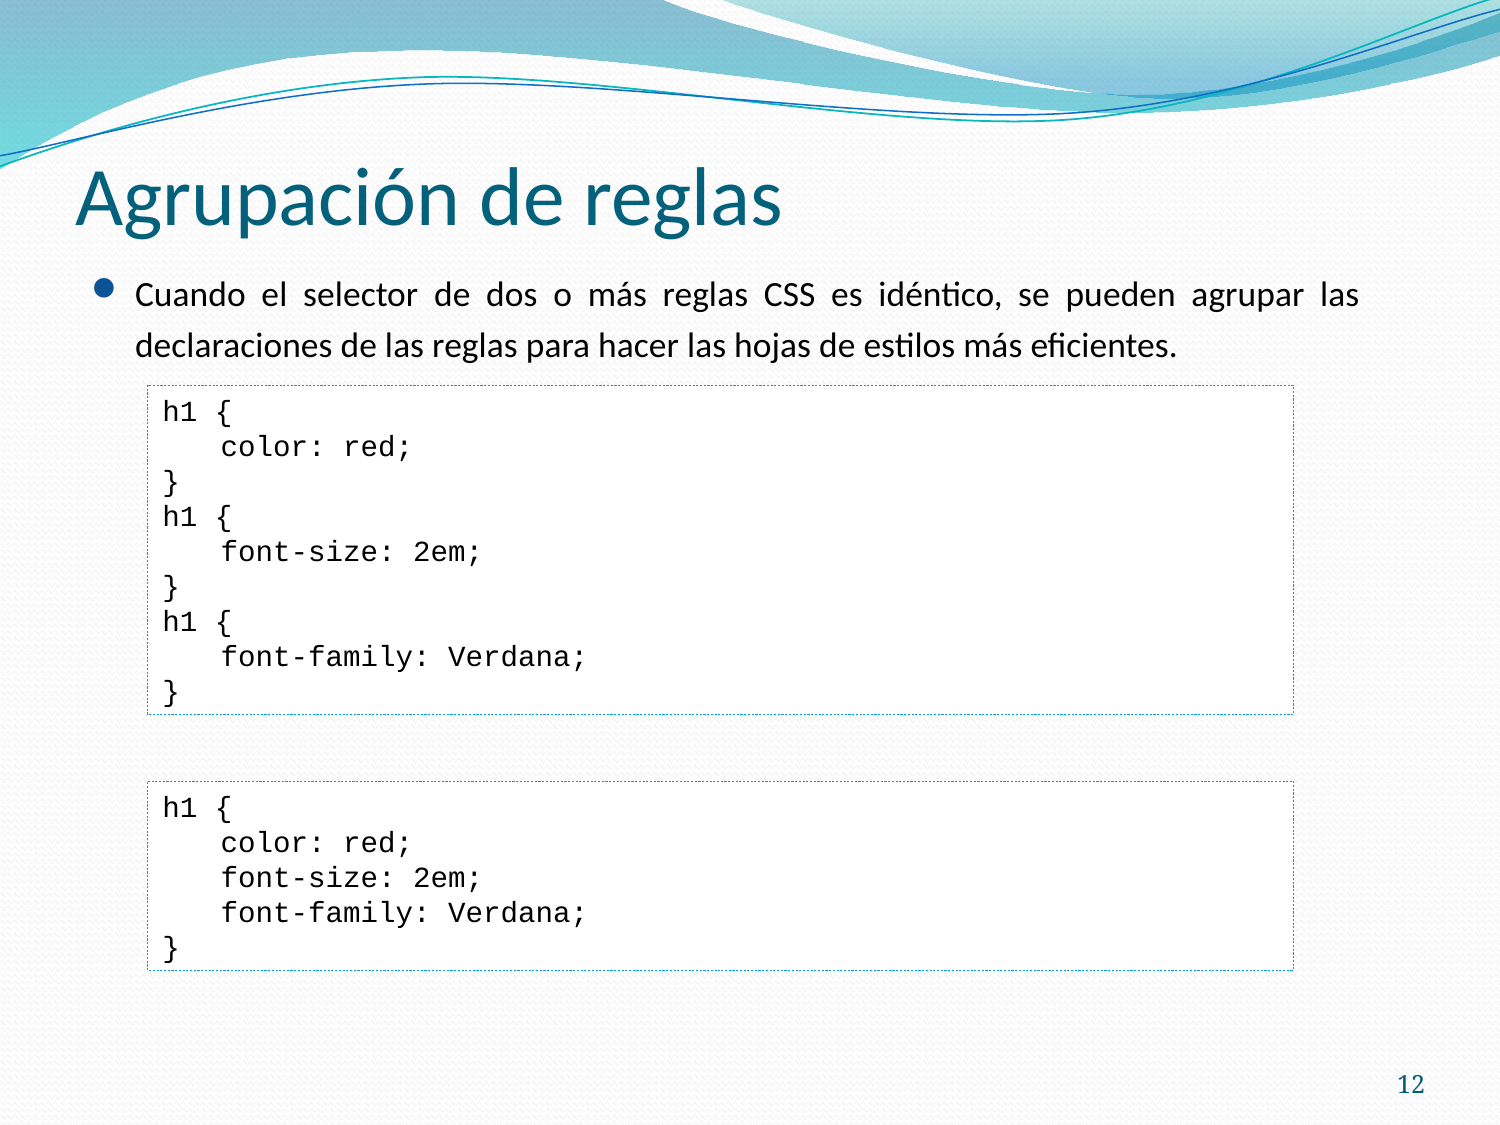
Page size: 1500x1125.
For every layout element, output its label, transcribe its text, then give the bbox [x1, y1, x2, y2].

title Agrupación de reglas [75, 54, 1471, 243]
text_box h1 { color: red; font-size: 2em; font-family: Verdana; } [145, 779, 1295, 972]
list Cuando el selector de dos o más reglas CSS es idéntico, se pueden agrupar las declaraciones de las reglas para hacer las hojas de estilos más eficientes. [76, 255, 1376, 1071]
text_box h1 { color: red; } h1 { font-size: 2em; } h1 { font-family: Verdana; } [145, 383, 1295, 717]
slide_number 12 [1299, 1042, 1425, 1103]
